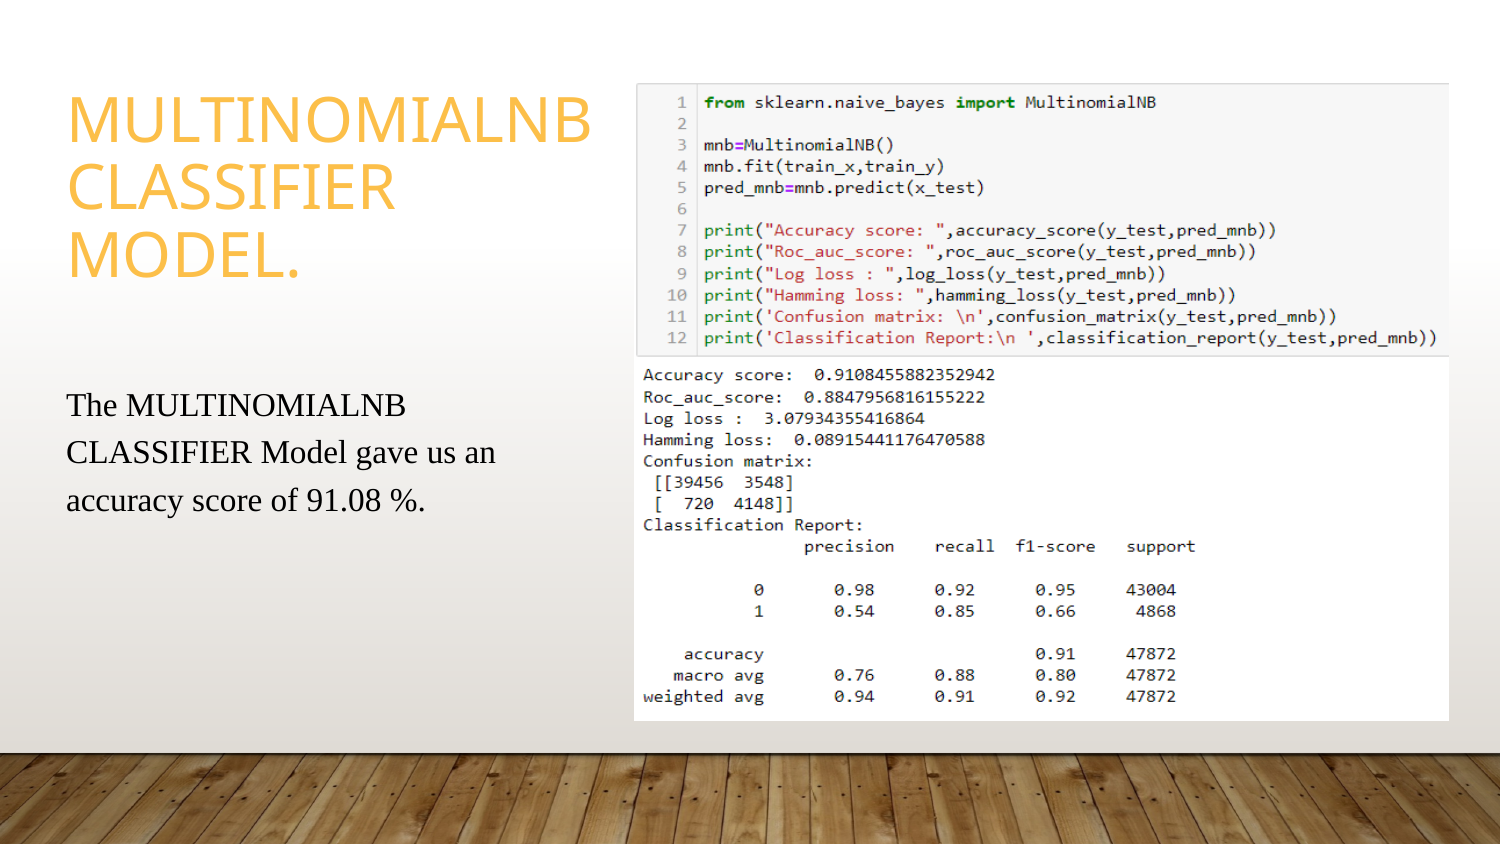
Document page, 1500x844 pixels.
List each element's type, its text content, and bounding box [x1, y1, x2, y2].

picture [634, 80, 1450, 721]
list The MULTINOMIALNB CLASSIFIER Model gave us an accuracy score of 91.08 %. [51, 359, 558, 750]
title MULTINOMIALNB CLASSIFIER MODEL. [51, 72, 635, 248]
picture [0, 753, 1500, 844]
